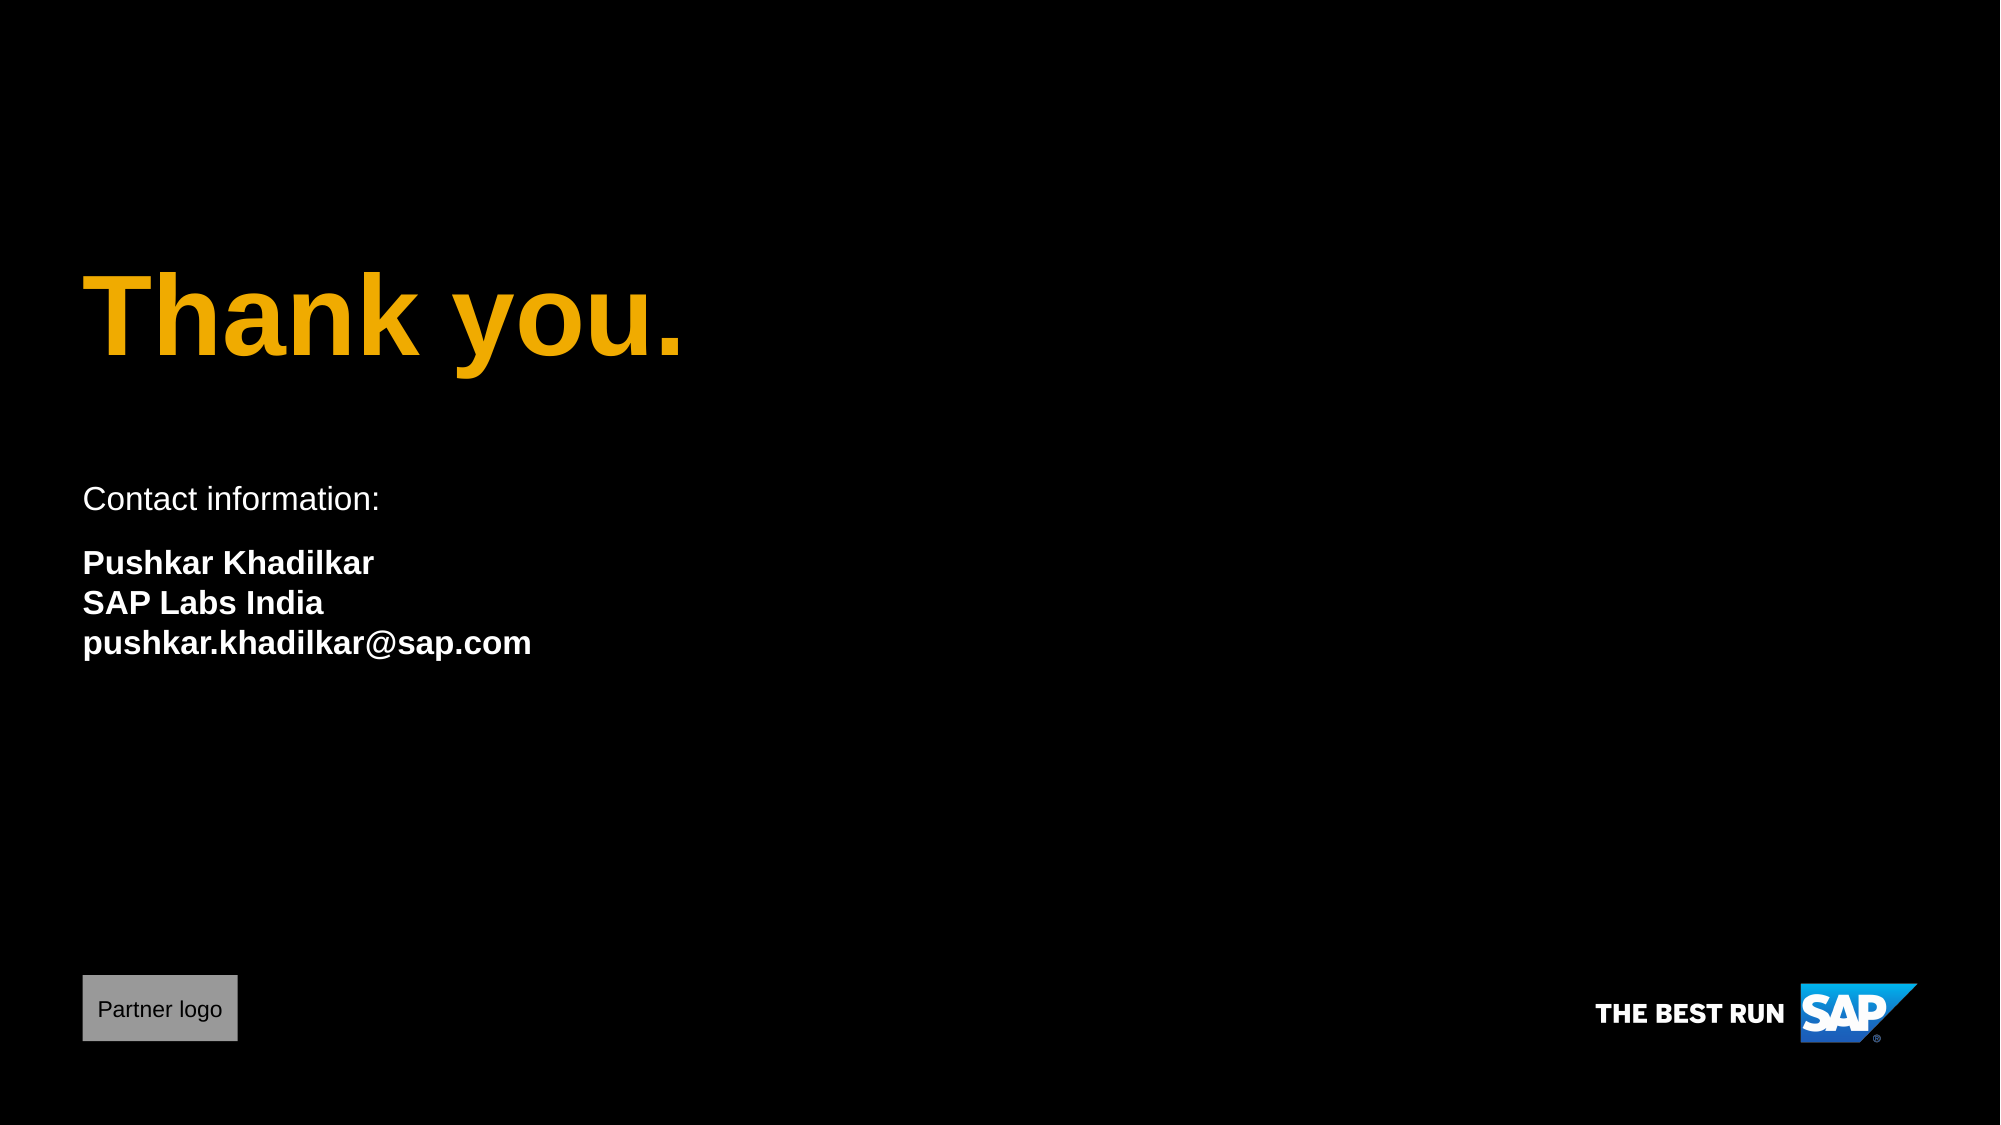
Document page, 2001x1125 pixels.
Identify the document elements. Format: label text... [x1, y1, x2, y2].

picture [1595, 983, 1918, 1043]
text_box Partner logo [82, 975, 238, 1042]
list Contact information: Pushkar Khadilkar SAP Labs India pushkar.khadilkar@sap.com [82, 476, 1001, 887]
title Thank you. [82, 240, 1001, 393]
